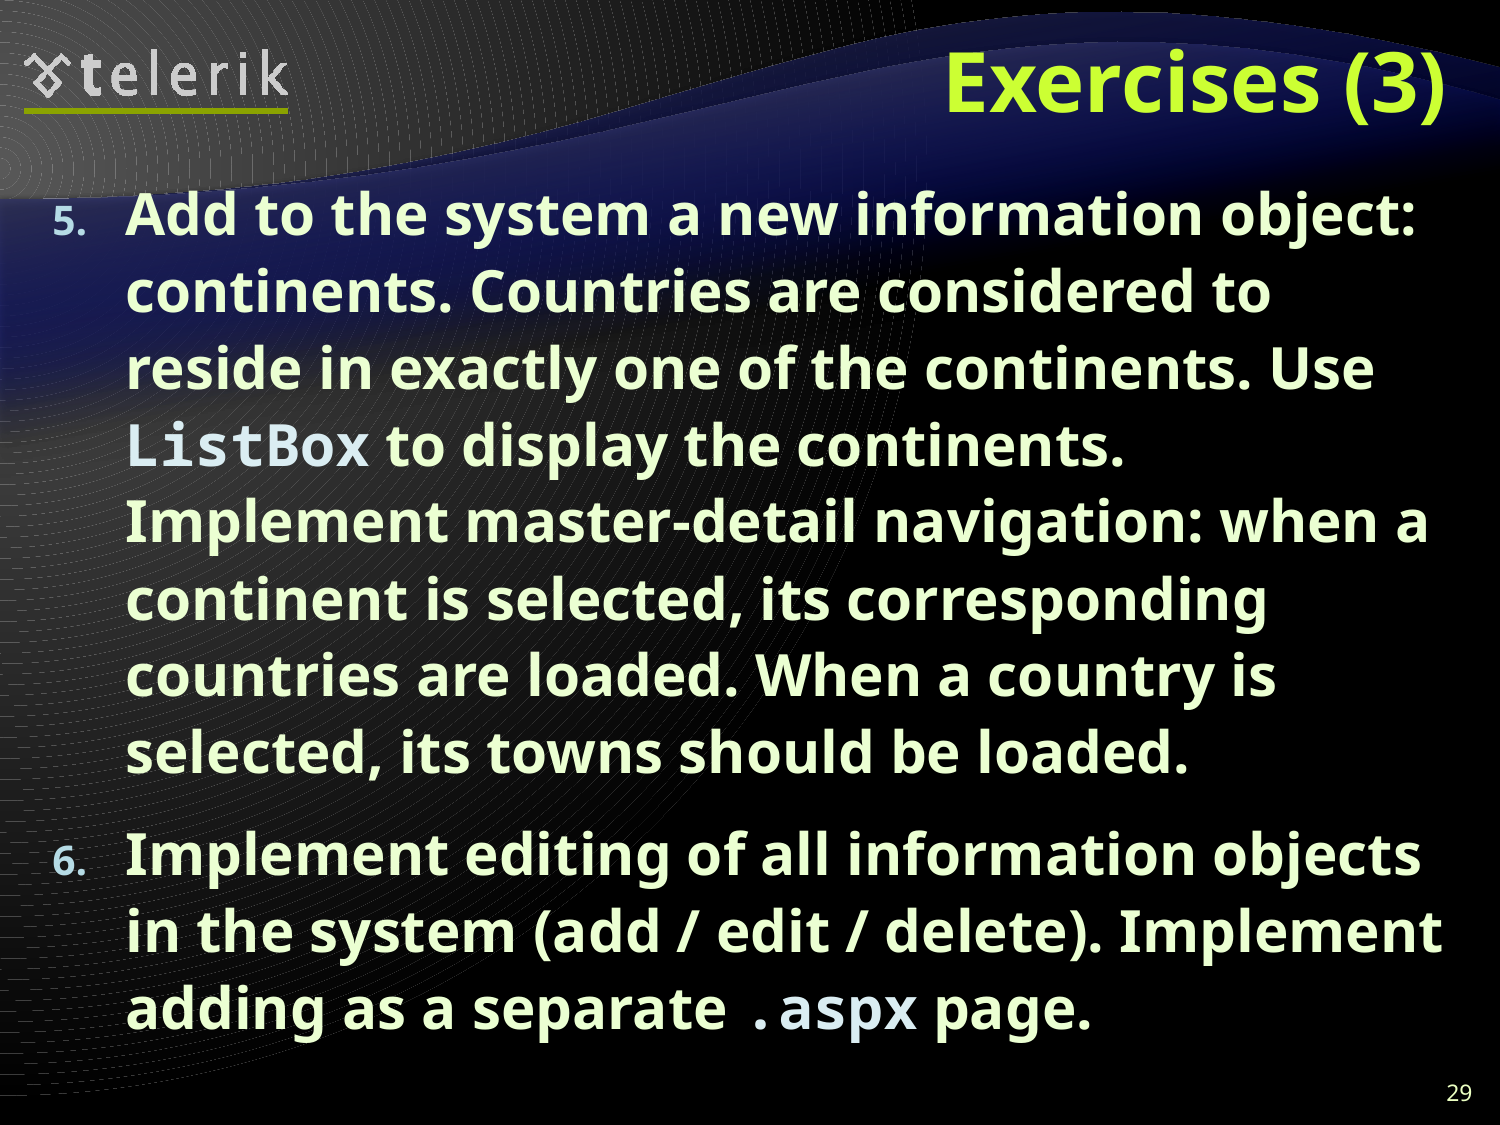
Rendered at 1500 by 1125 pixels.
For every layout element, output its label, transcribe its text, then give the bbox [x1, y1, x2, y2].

slide_number 29 [1412, 1074, 1488, 1113]
picture [24, 49, 288, 114]
list Add to the system a new information object: continents. Countries are considered to reside in exactly one of the continents. Use ListBox to display the continents. Implement master-detail navigation: when a continent is selected, its corresponding countries are loaded. When a country is selected, its towns should be loaded. Implement editing of all information objects in the system (add / edit / delete). Implement adding as a separate .aspx page. [37, 162, 1463, 1100]
title Exercises (3) [300, 12, 1463, 162]
